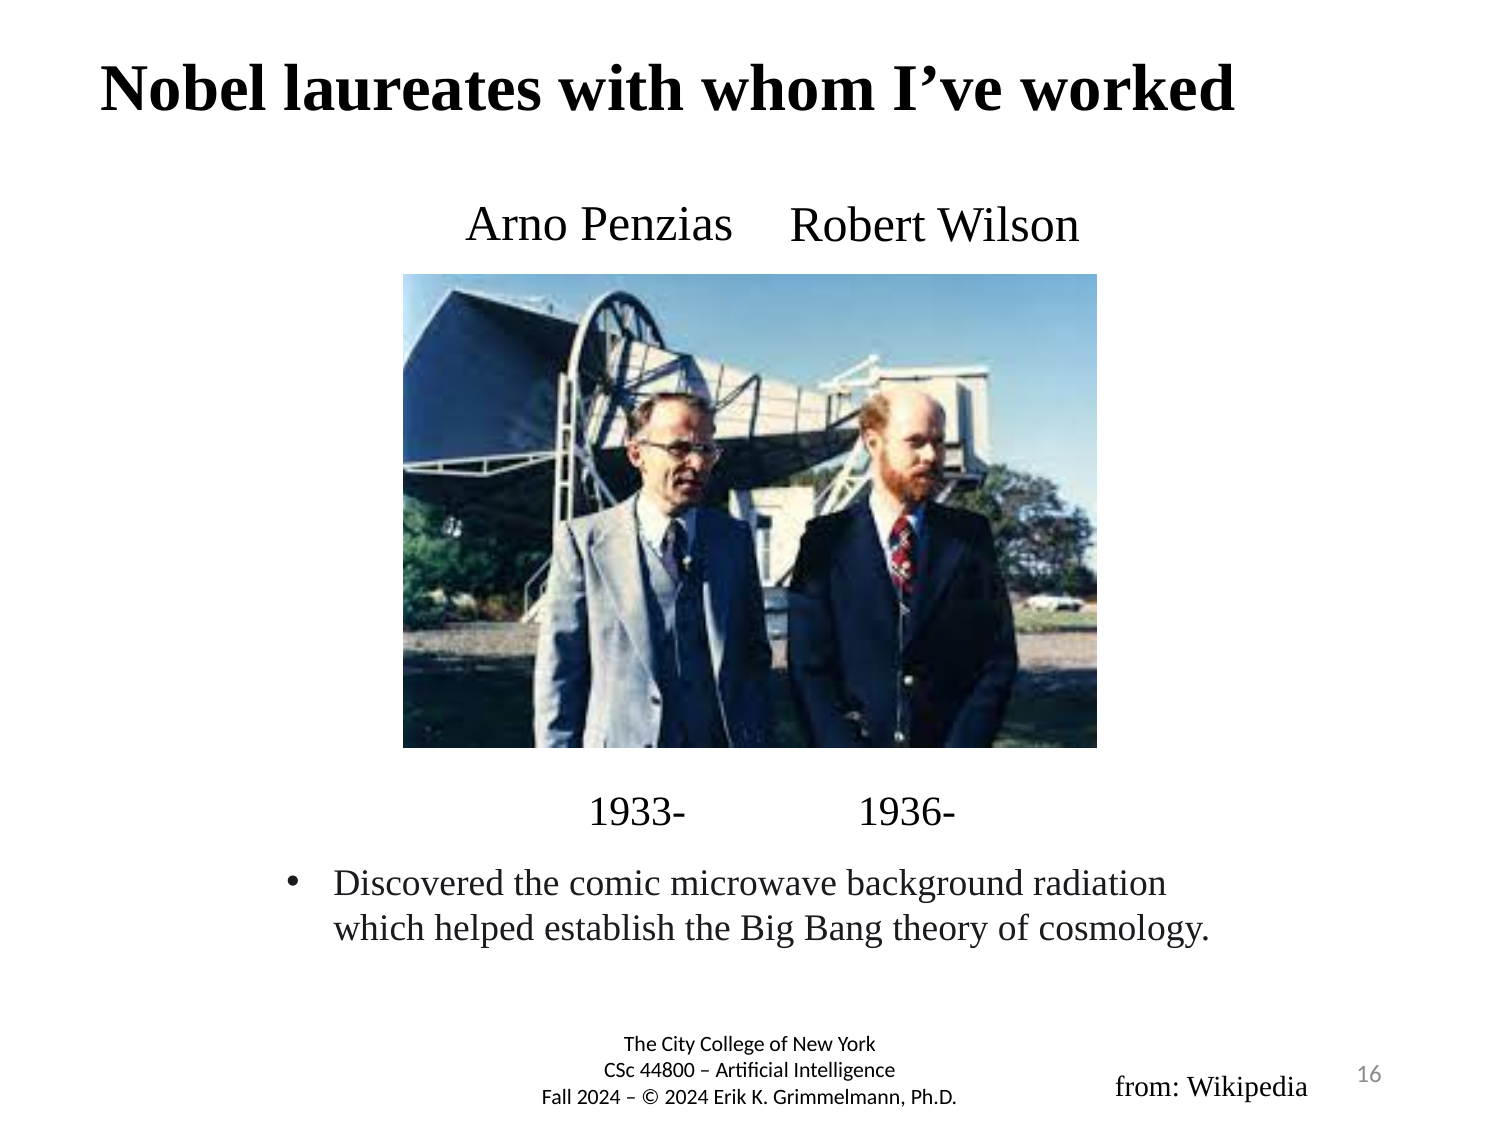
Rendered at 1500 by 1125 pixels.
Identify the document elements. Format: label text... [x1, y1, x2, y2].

text_box 1933- [573, 776, 702, 842]
text_box Arno Penzias [450, 183, 749, 259]
picture [403, 274, 1097, 748]
text_box Robert Wilson [774, 183, 1095, 259]
title Nobel laureates with whom I’ve worked [85, 40, 1380, 138]
text_box from: Wikipedia [1086, 1059, 1338, 1110]
text_box 1936- [843, 776, 971, 841]
slide_number 16 [1059, 1042, 1397, 1103]
text_box Discovered the comic microwave background radiation which helped establish the Big Bang theory of cosmology. [271, 850, 1229, 956]
